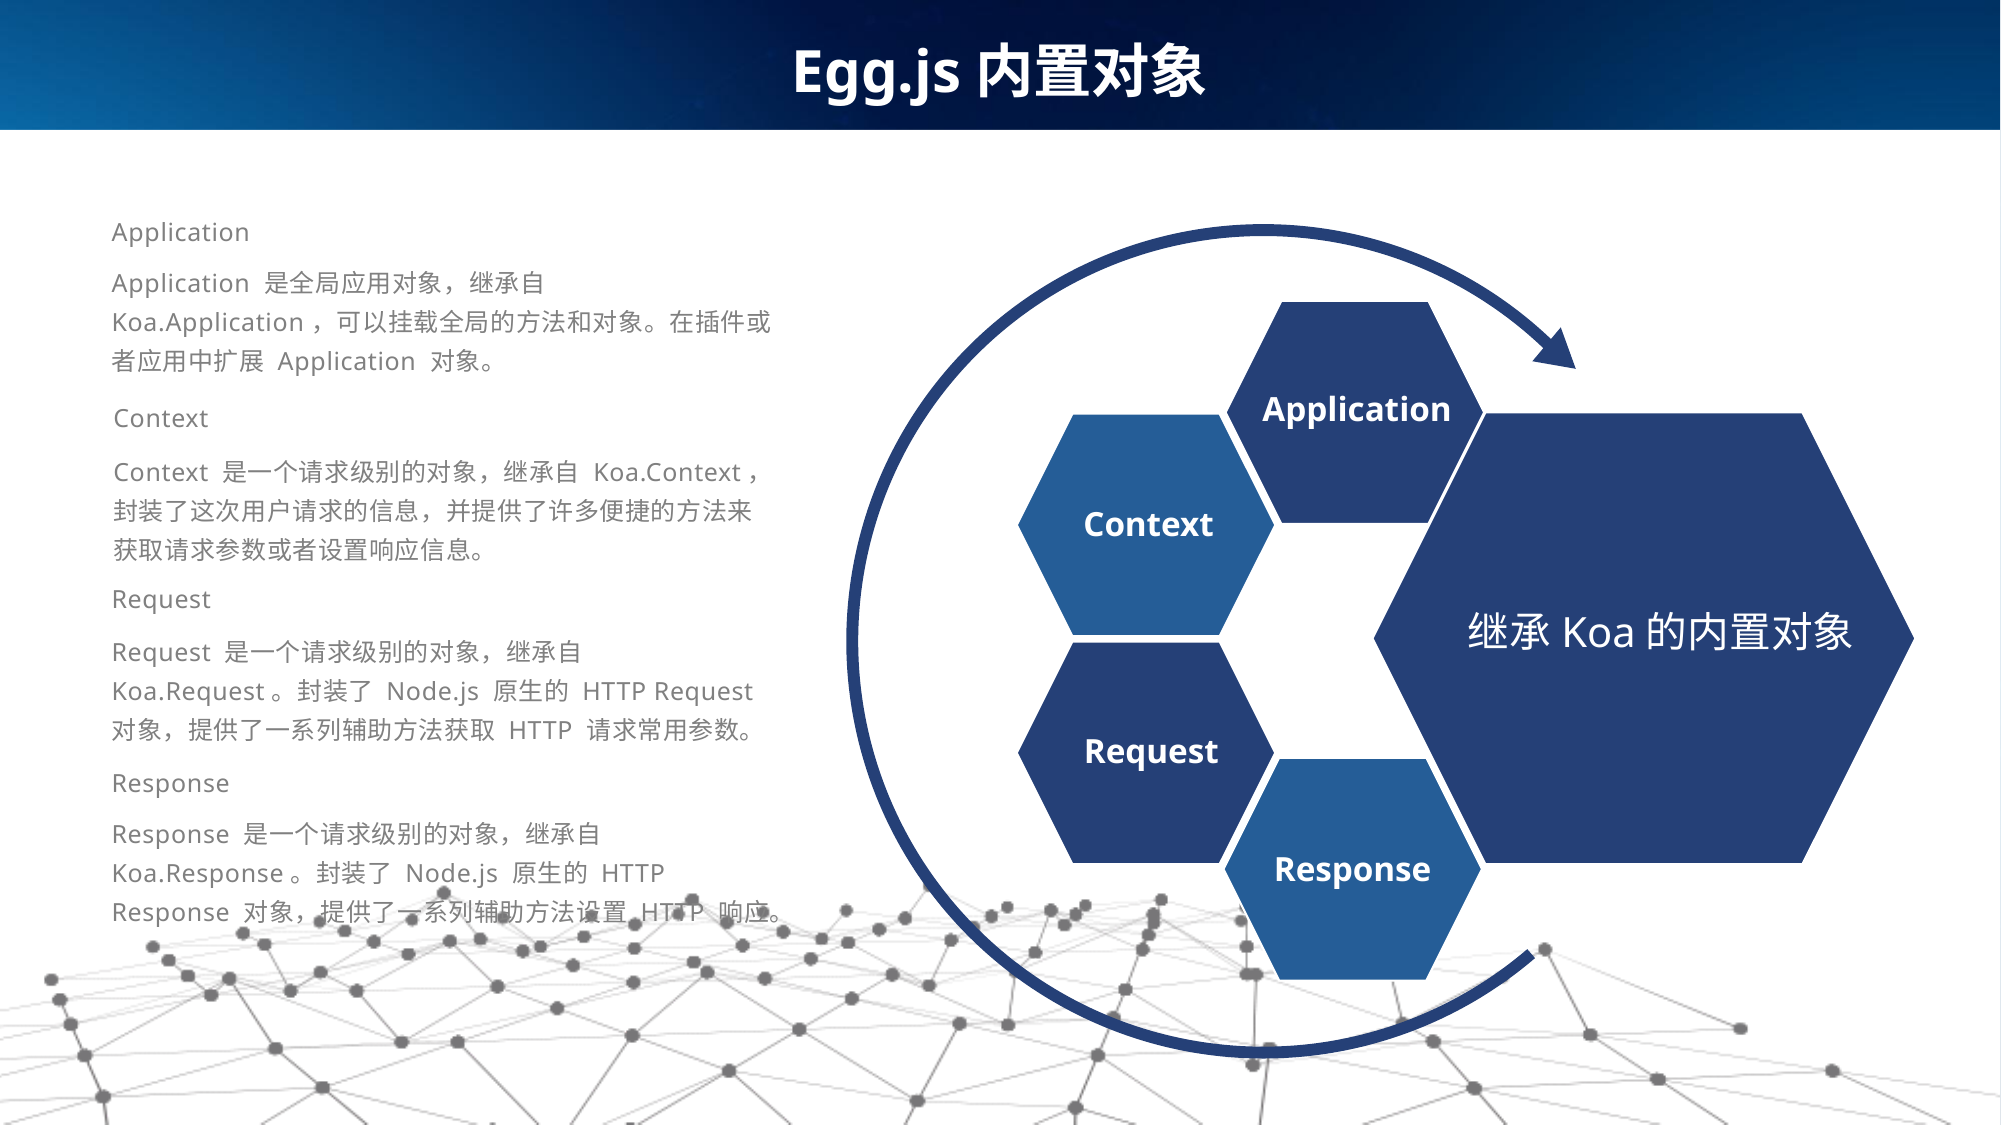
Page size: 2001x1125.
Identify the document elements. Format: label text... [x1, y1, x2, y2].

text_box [1016, 413, 1313, 637]
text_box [846, 224, 1681, 1059]
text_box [1372, 412, 1916, 865]
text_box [1223, 757, 1483, 981]
title Egg.js内置对象 [137, 27, 1863, 120]
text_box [96, 750, 795, 935]
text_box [96, 567, 795, 750]
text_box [1225, 300, 1485, 524]
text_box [98, 386, 795, 573]
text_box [96, 199, 795, 385]
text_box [1016, 641, 1290, 865]
picture [0, 0, 2001, 1125]
